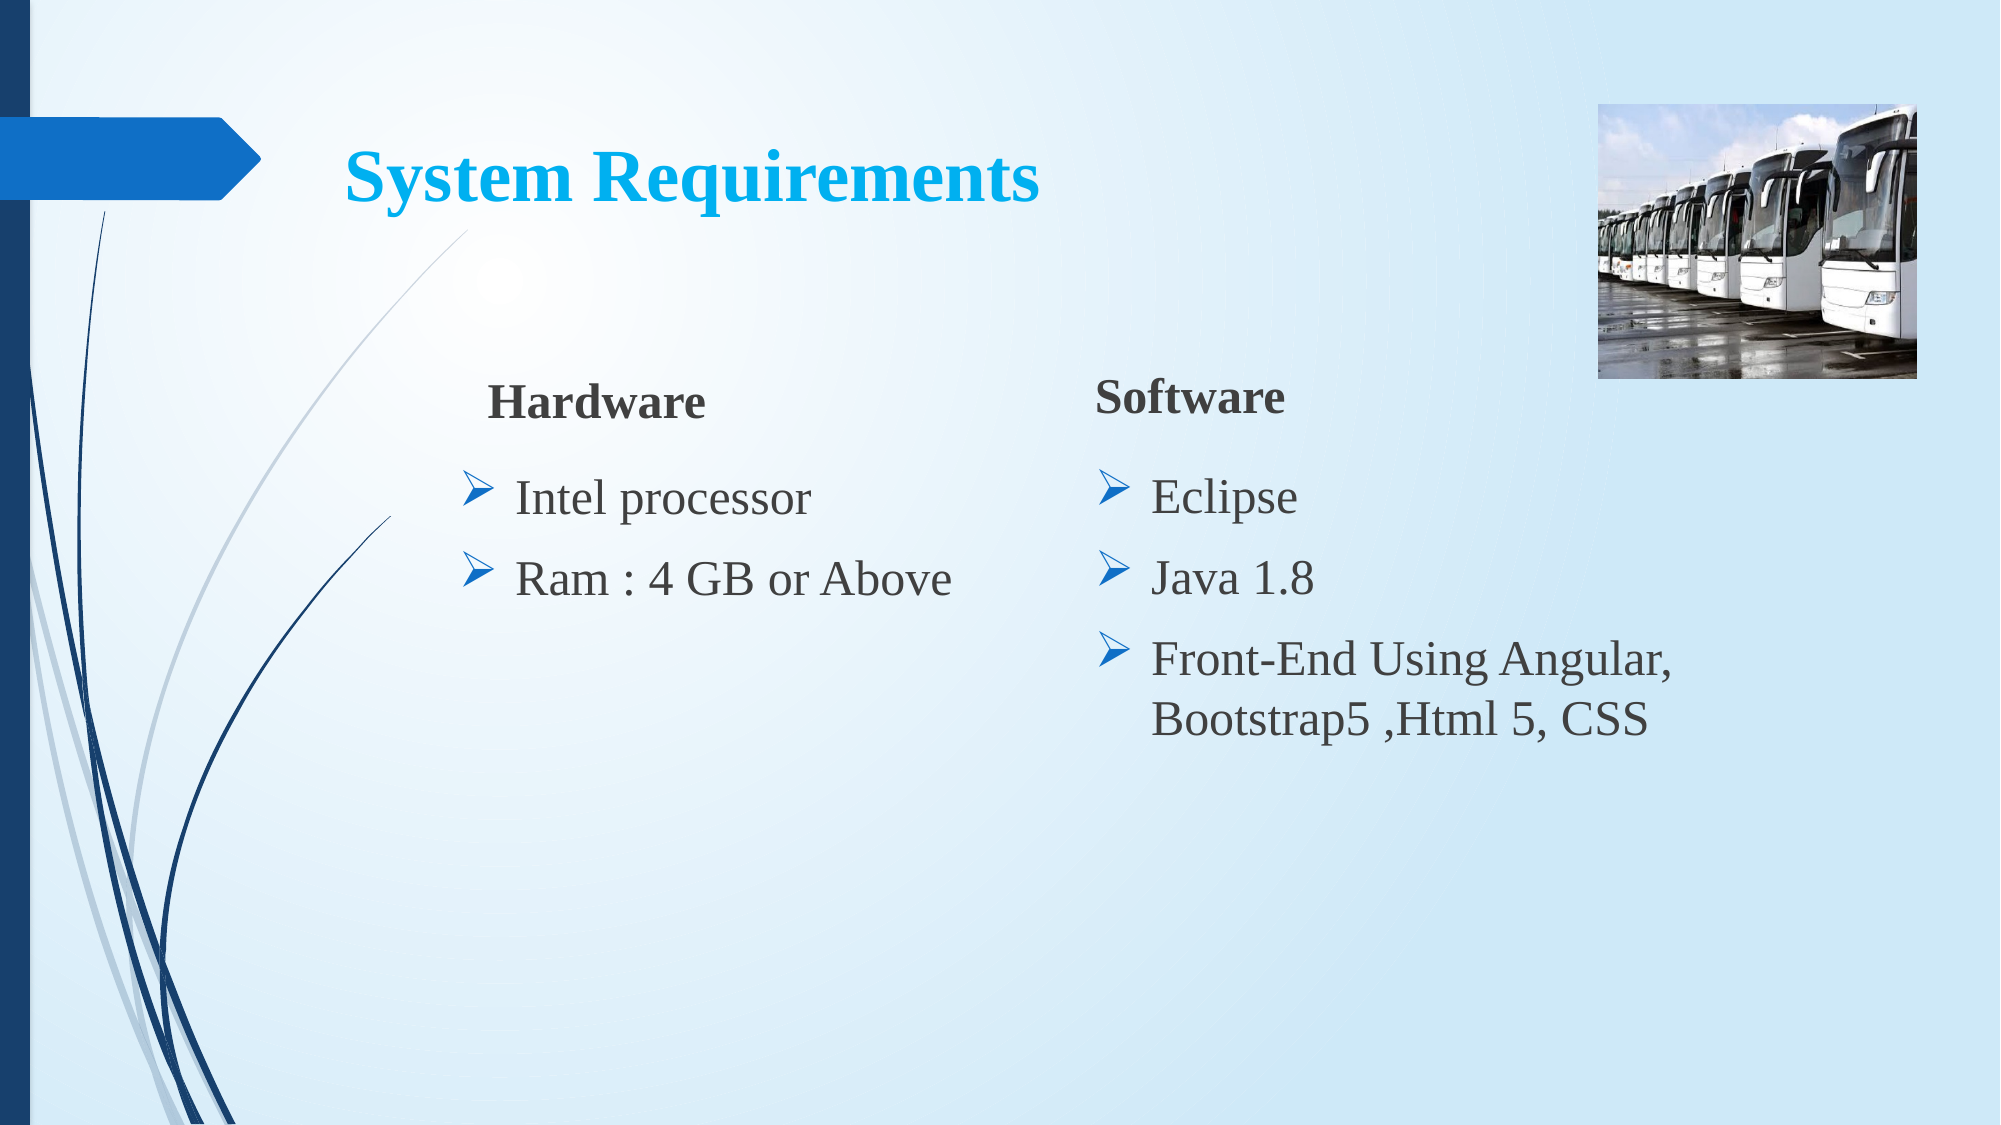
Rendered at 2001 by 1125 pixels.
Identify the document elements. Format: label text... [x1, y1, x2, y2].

list Intel processor Ram : 4 GB or Above [443, 456, 1157, 1008]
picture [1598, 104, 1918, 379]
list Software [1079, 336, 1736, 432]
list Hardware [472, 341, 1128, 437]
title System Requirements [329, 118, 1593, 329]
list Eclipse Java 1.8 Front-End Using Angular, Bootstrap5 ,Html 5, CSS [1079, 456, 1792, 1007]
